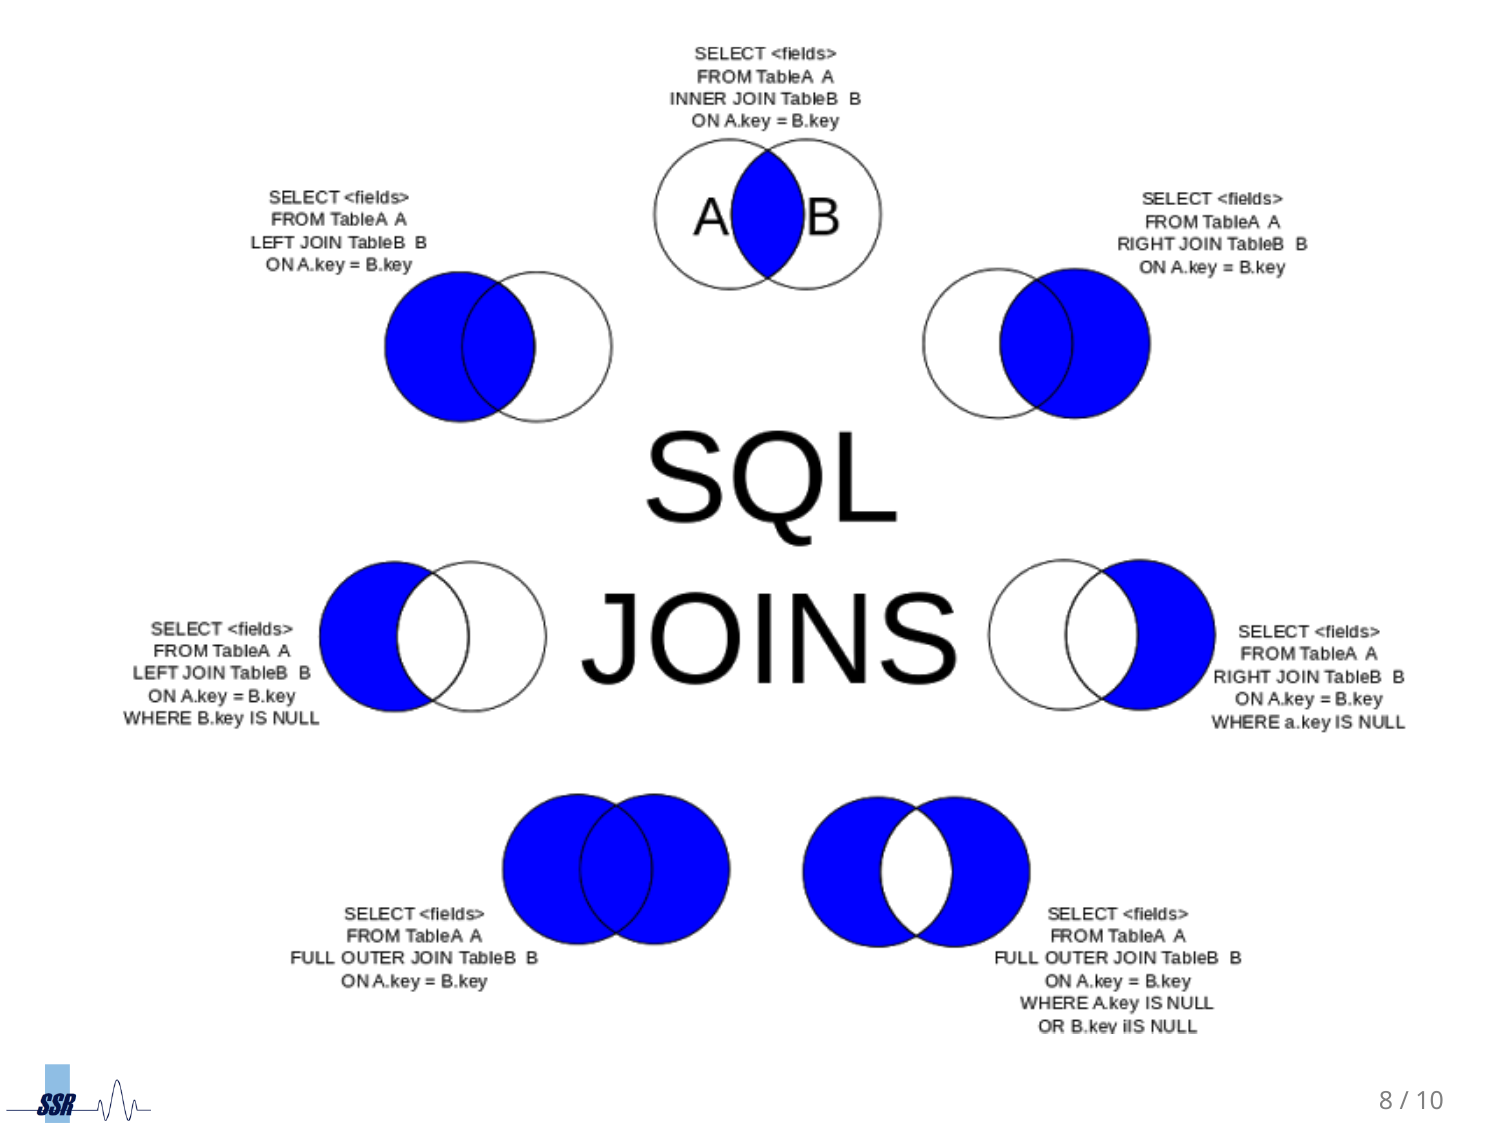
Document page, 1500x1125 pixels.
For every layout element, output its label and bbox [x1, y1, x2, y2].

picture [76, 42, 1479, 1035]
picture [1, 1062, 151, 1125]
